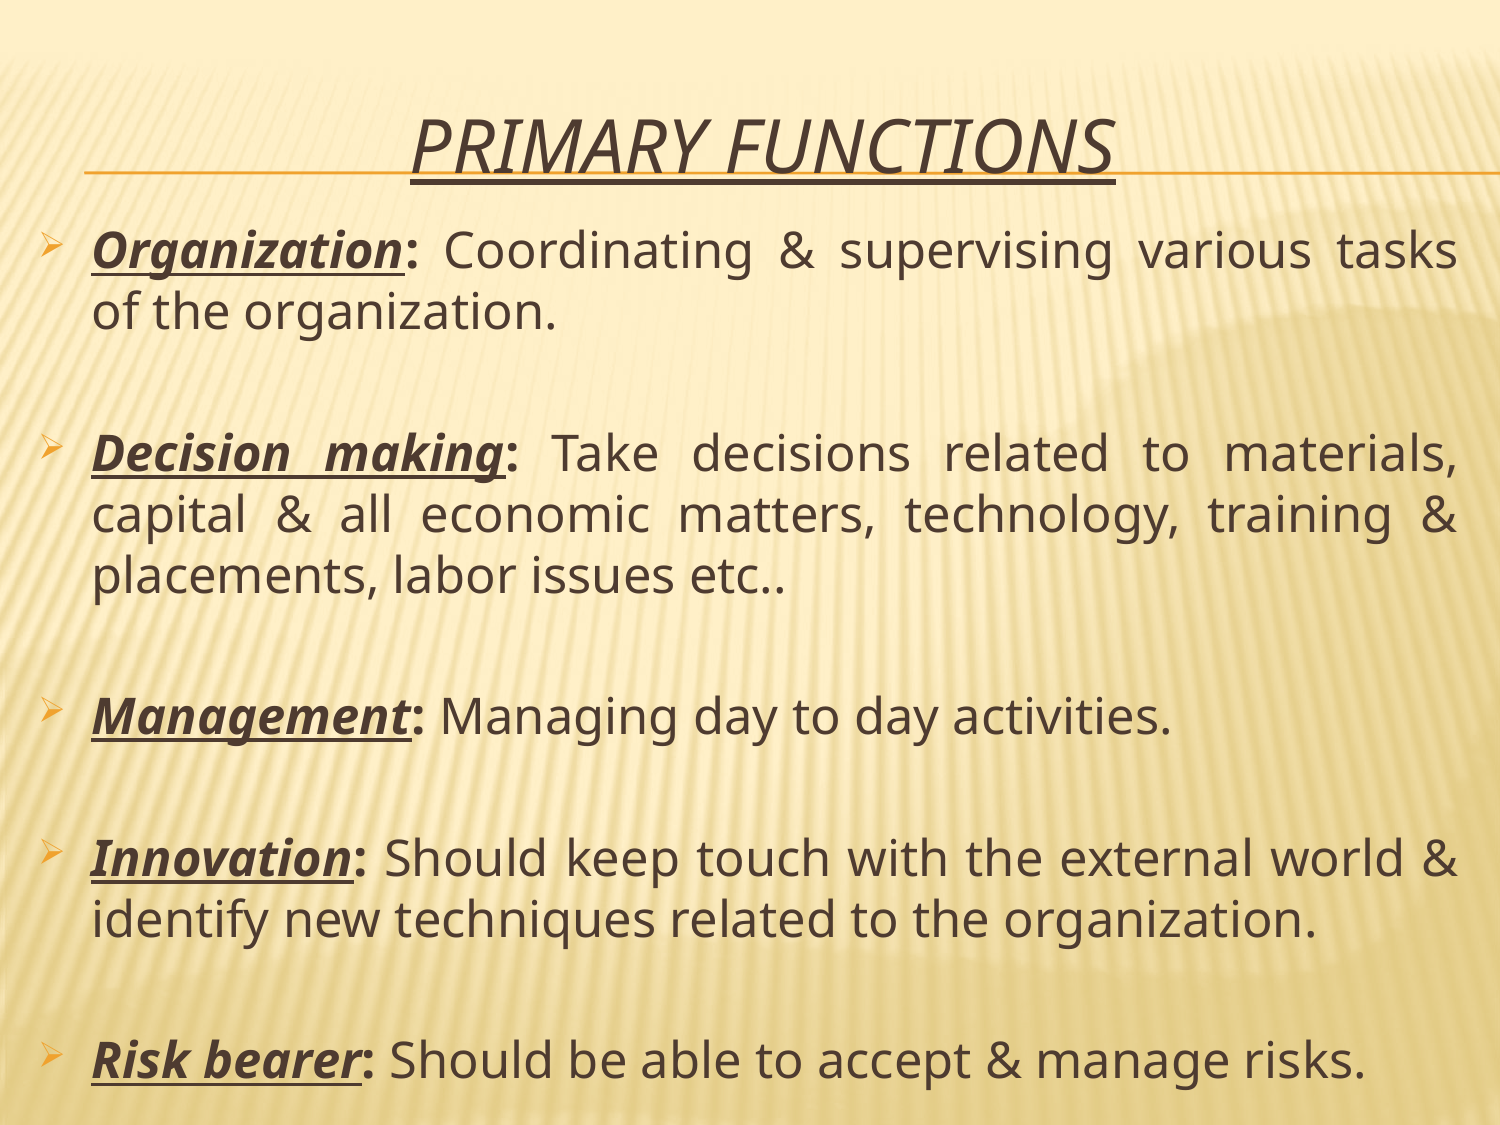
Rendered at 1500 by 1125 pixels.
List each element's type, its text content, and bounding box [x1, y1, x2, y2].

list Organization: Coordinating & supervising various tasks of the organization. Decision making: Take decisions related to materials, capital & all economic matters, technology, training & placements, labor issues etc.. Management: Managing day to day activities. Innovation: Should keep touch with the external world & identify new techniques related to the organization. Risk bearer: Should be able to accept & manage risks. [23, 210, 1475, 1102]
title PRIMARY FUNCTIONS [50, 75, 1475, 210]
